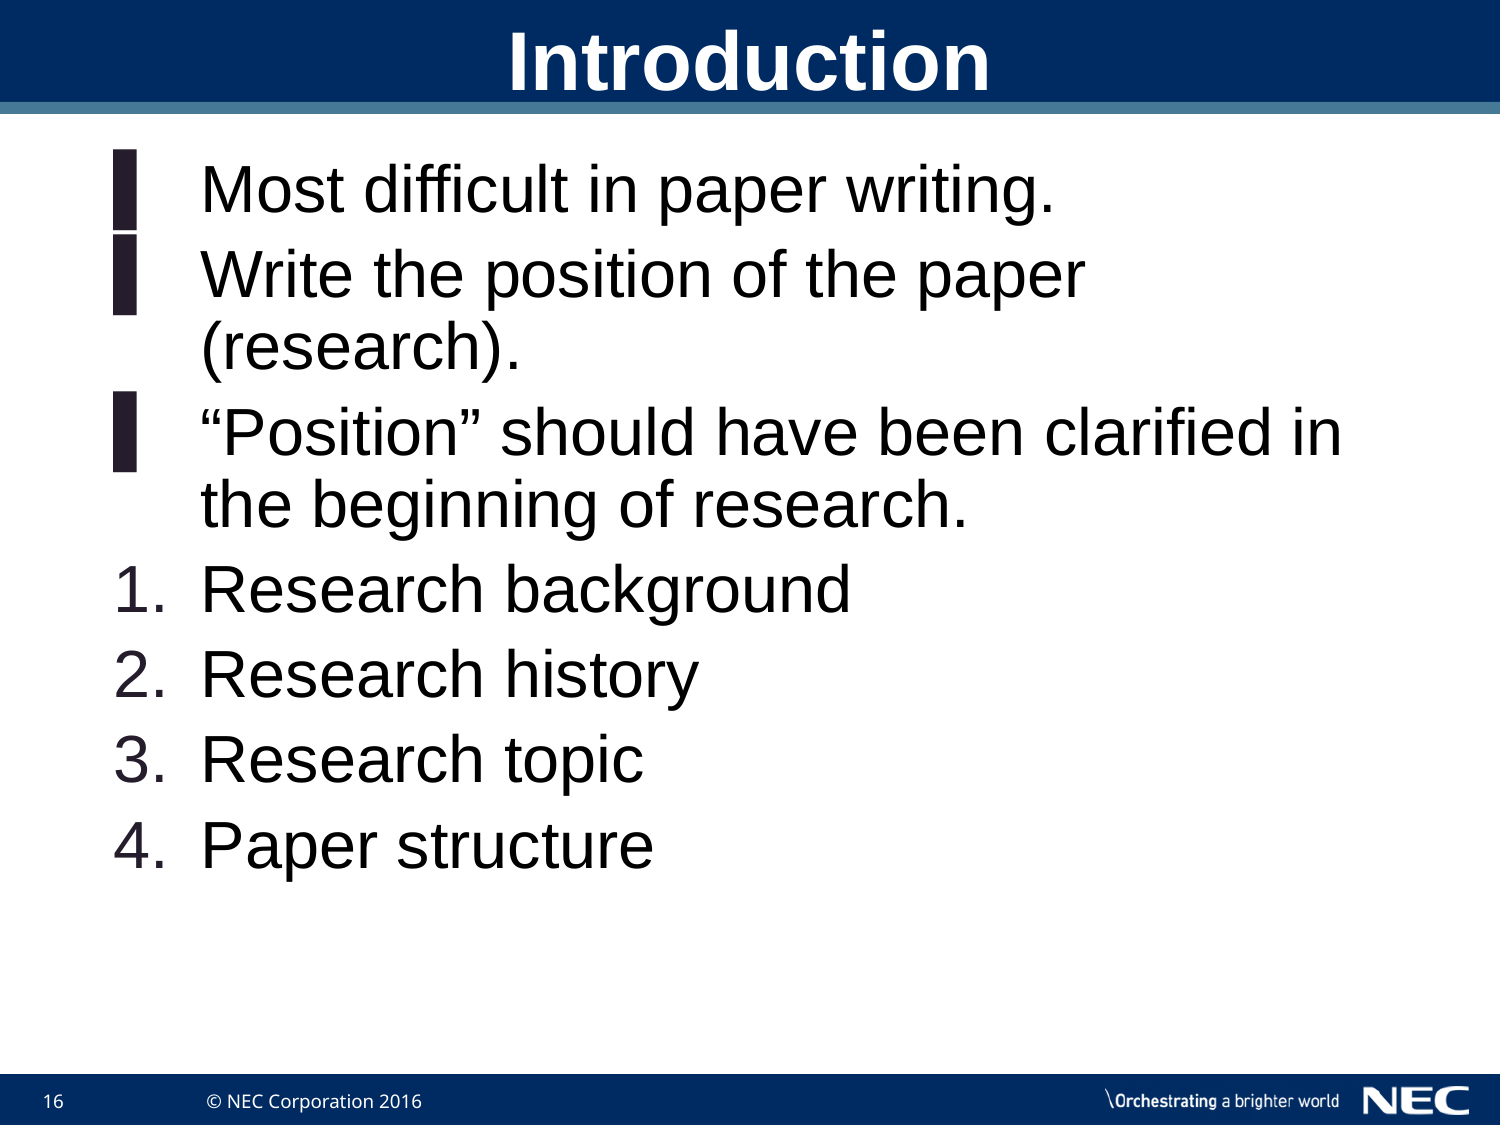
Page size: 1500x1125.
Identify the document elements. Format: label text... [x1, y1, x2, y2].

picture [0, 0, 1500, 114]
text_box Most difficult in paper writing. Write the position of the paper (research). “Position” should have been clarified in the beginning of research. Research background Research history Research topic Paper structure [98, 147, 1411, 927]
title Introduction [29, 18, 1471, 96]
picture [0, 1074, 1500, 1125]
